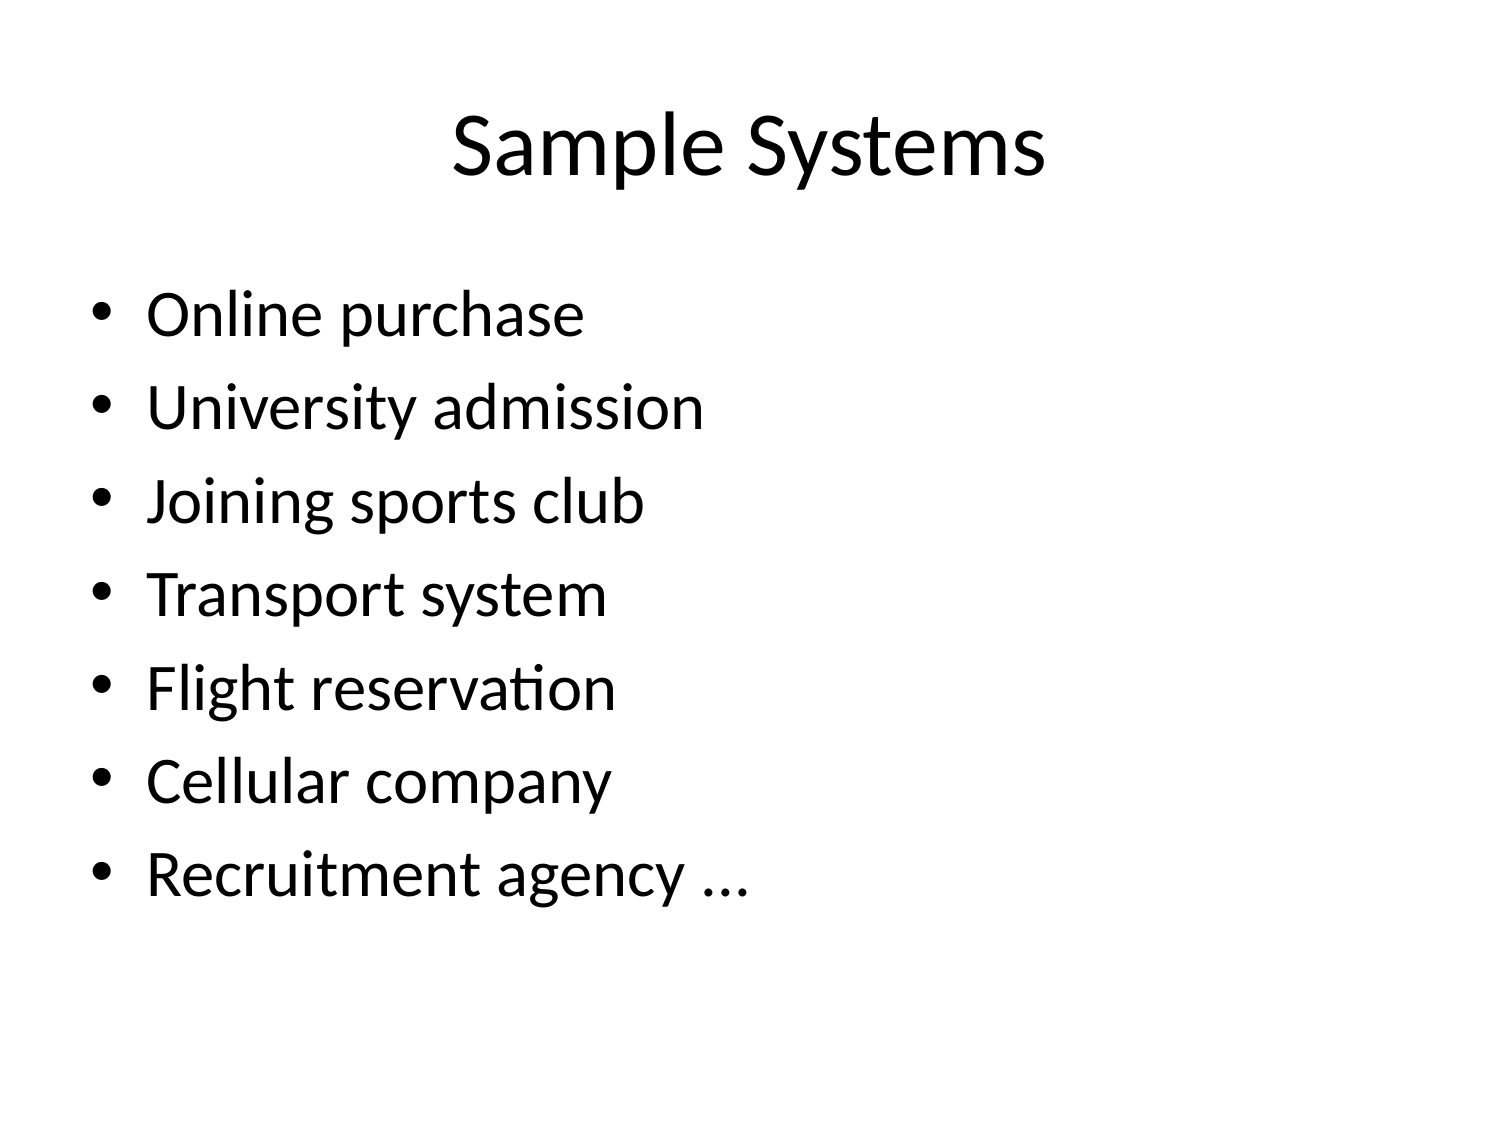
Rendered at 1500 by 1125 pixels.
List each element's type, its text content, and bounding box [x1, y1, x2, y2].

title Sample Systems [75, 45, 1425, 233]
list Online purchase University admission Joining sports club Transport system Flight reservation Cellular company Recruitment agency ... [75, 262, 1425, 1005]
